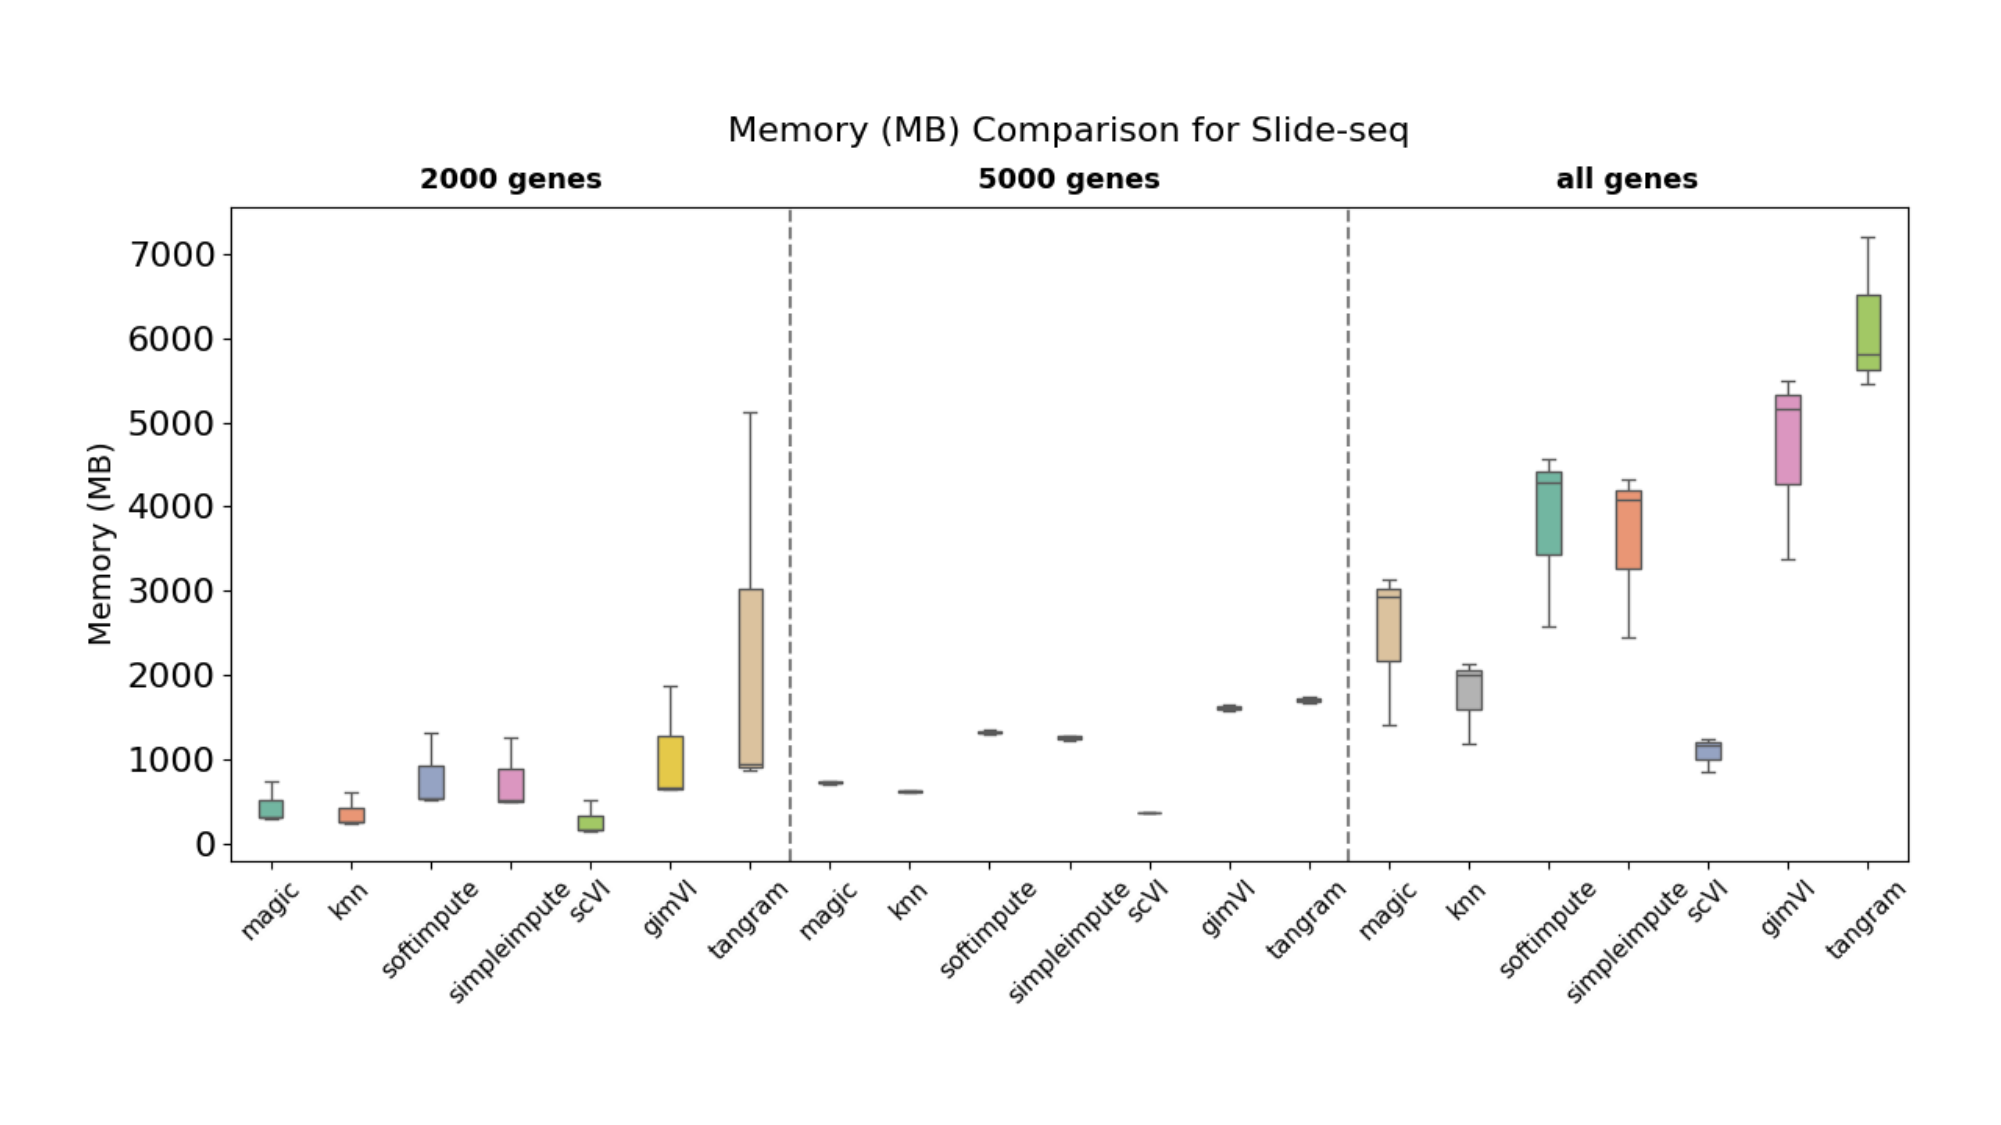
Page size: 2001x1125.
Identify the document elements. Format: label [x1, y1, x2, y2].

picture [73, 101, 1927, 1024]
